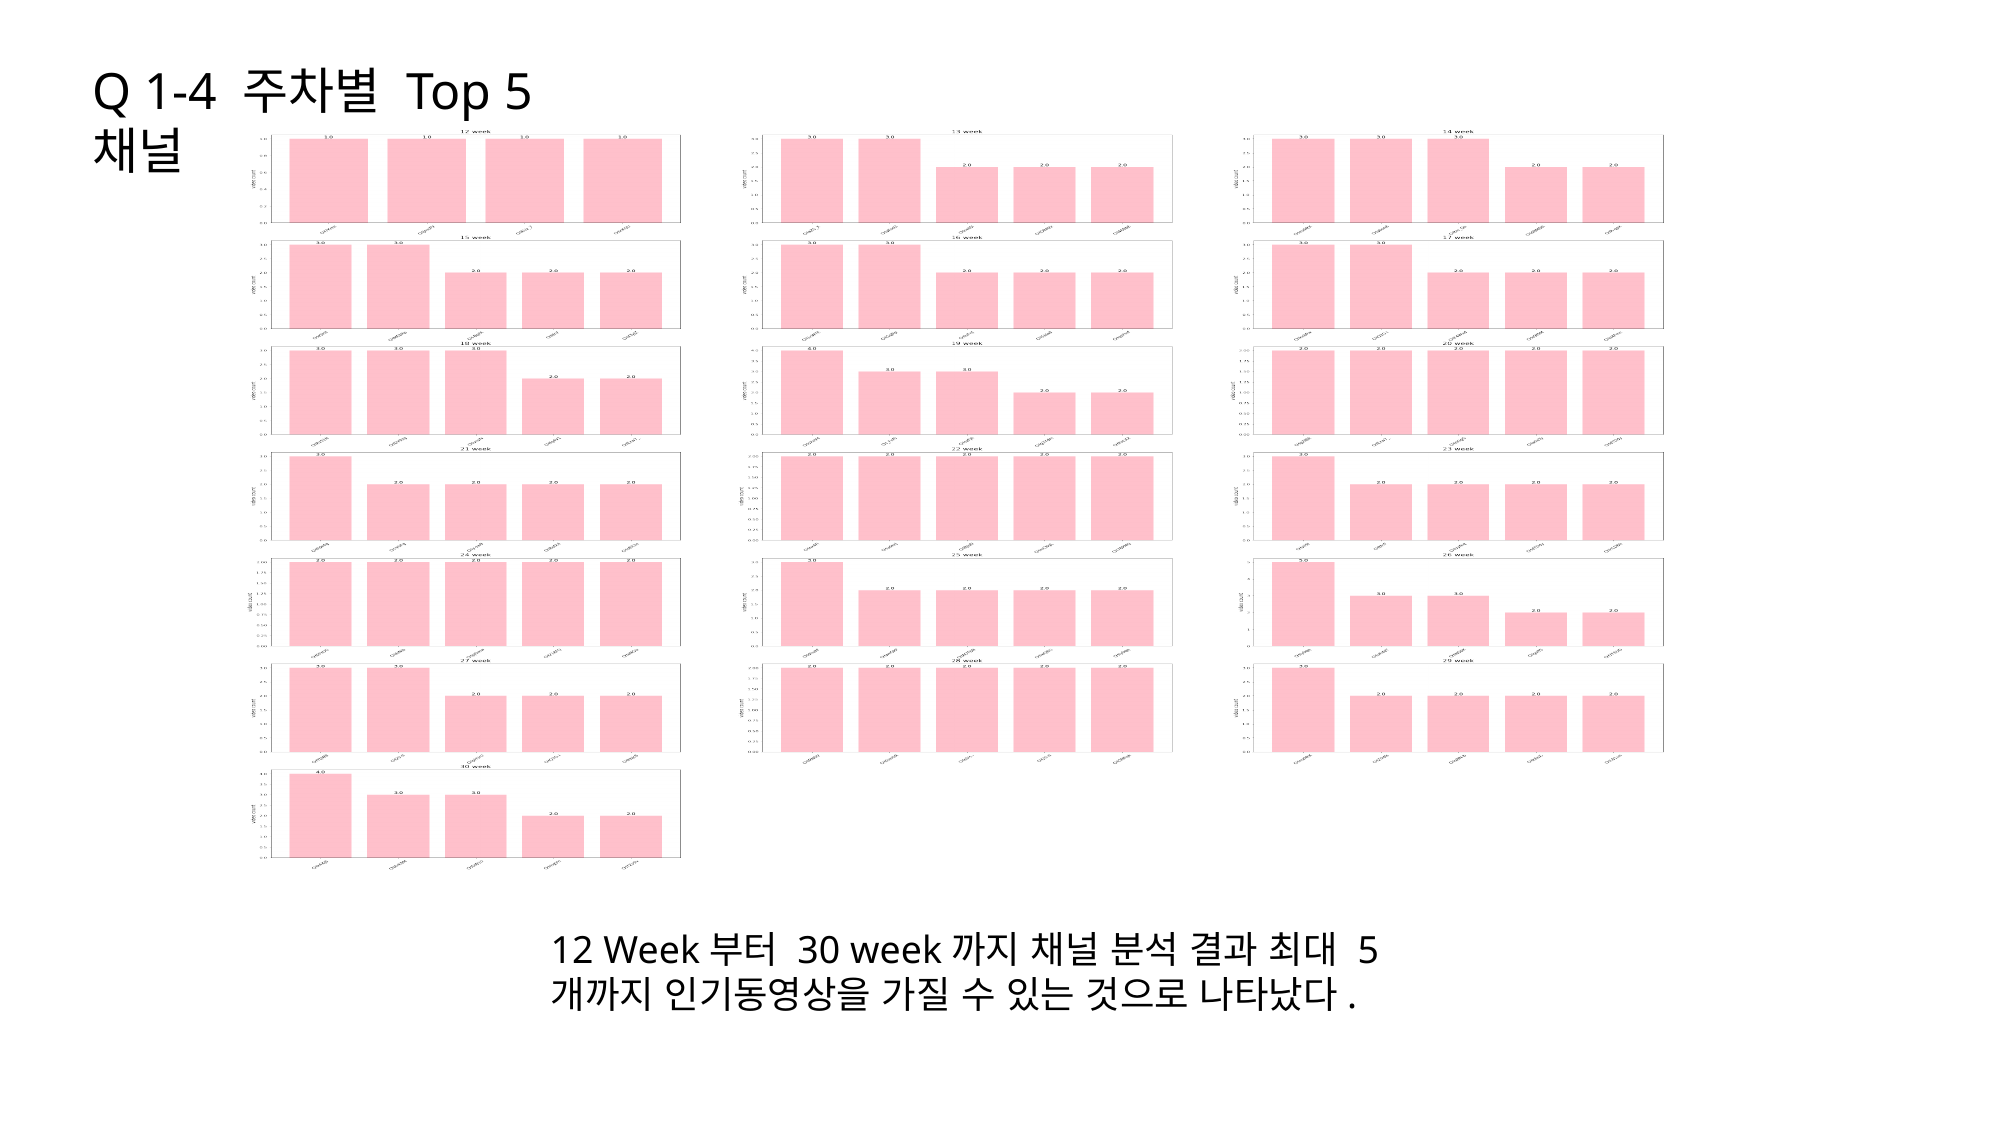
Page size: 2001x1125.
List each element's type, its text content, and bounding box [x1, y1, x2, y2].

text_box Q 1-4 주차별 Top 5 채널 [77, 52, 591, 188]
text_box 12 Week부터 30 week까지 채널 분석 결과 최대 5개까지 인기동영상을 가질 수 있는 것으로 나타났다. [535, 918, 1474, 1024]
picture [244, 128, 1666, 872]
